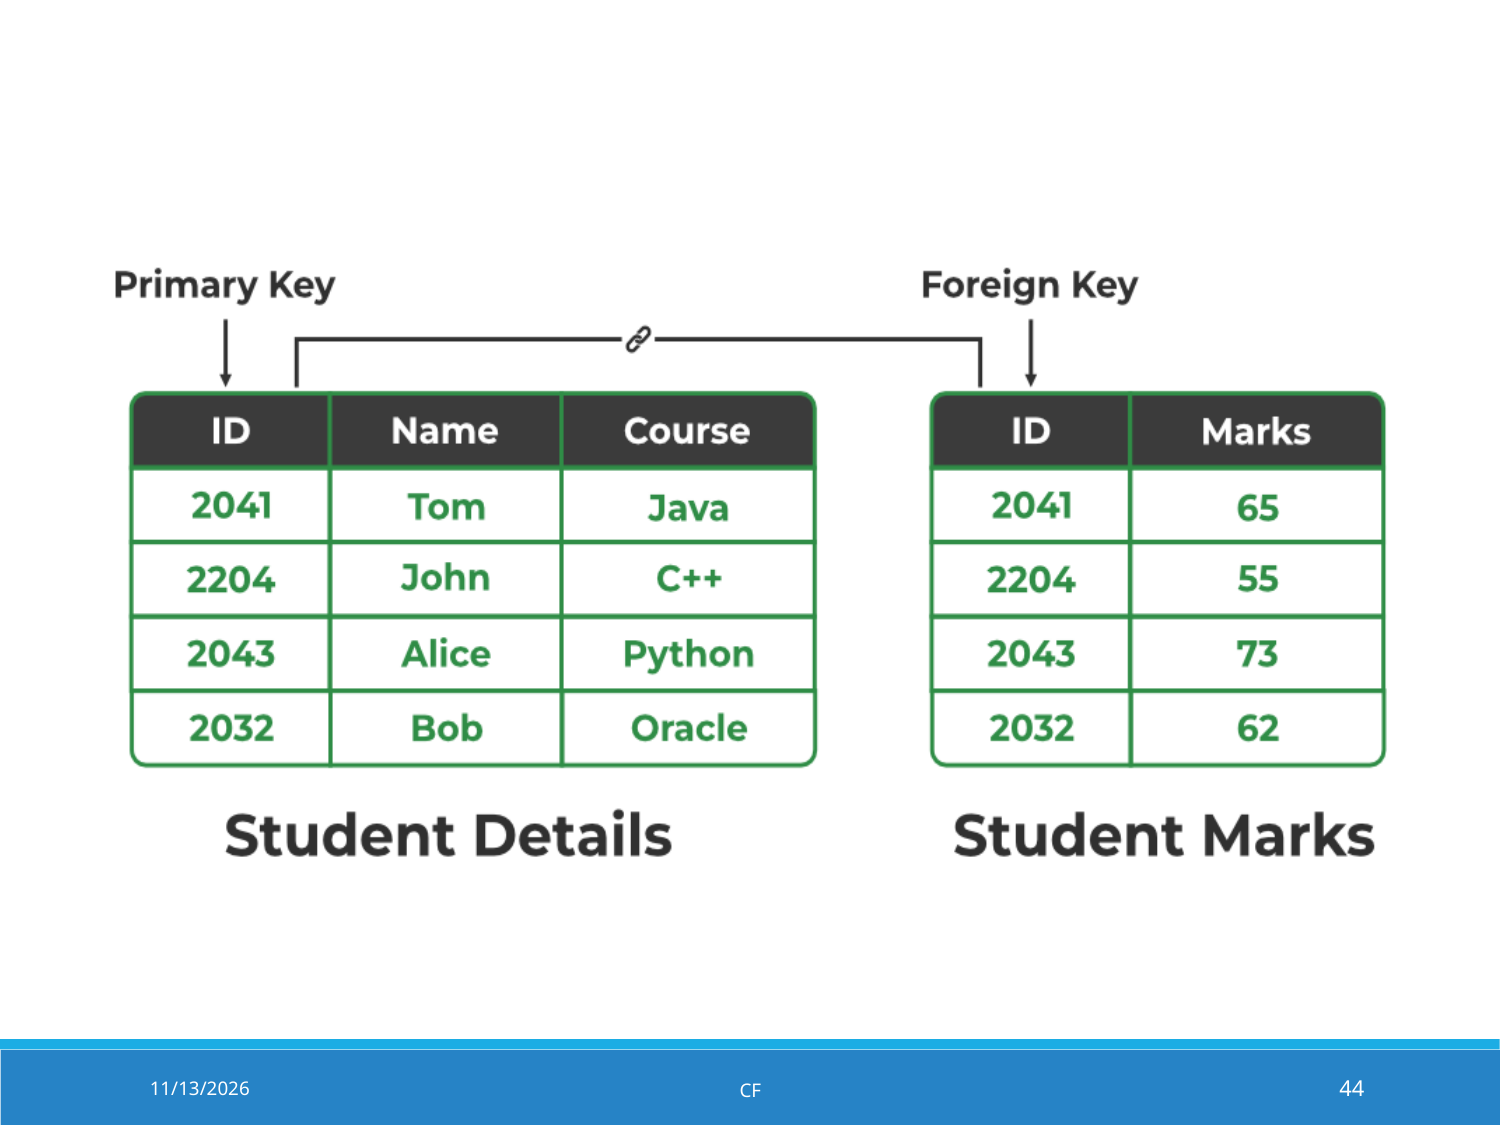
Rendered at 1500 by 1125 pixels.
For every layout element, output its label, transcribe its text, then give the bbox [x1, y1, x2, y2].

picture [49, 186, 1451, 938]
footer CF [453, 1059, 1047, 1120]
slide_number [134, 1059, 440, 1120]
slide_number 44 [1217, 1059, 1380, 1120]
